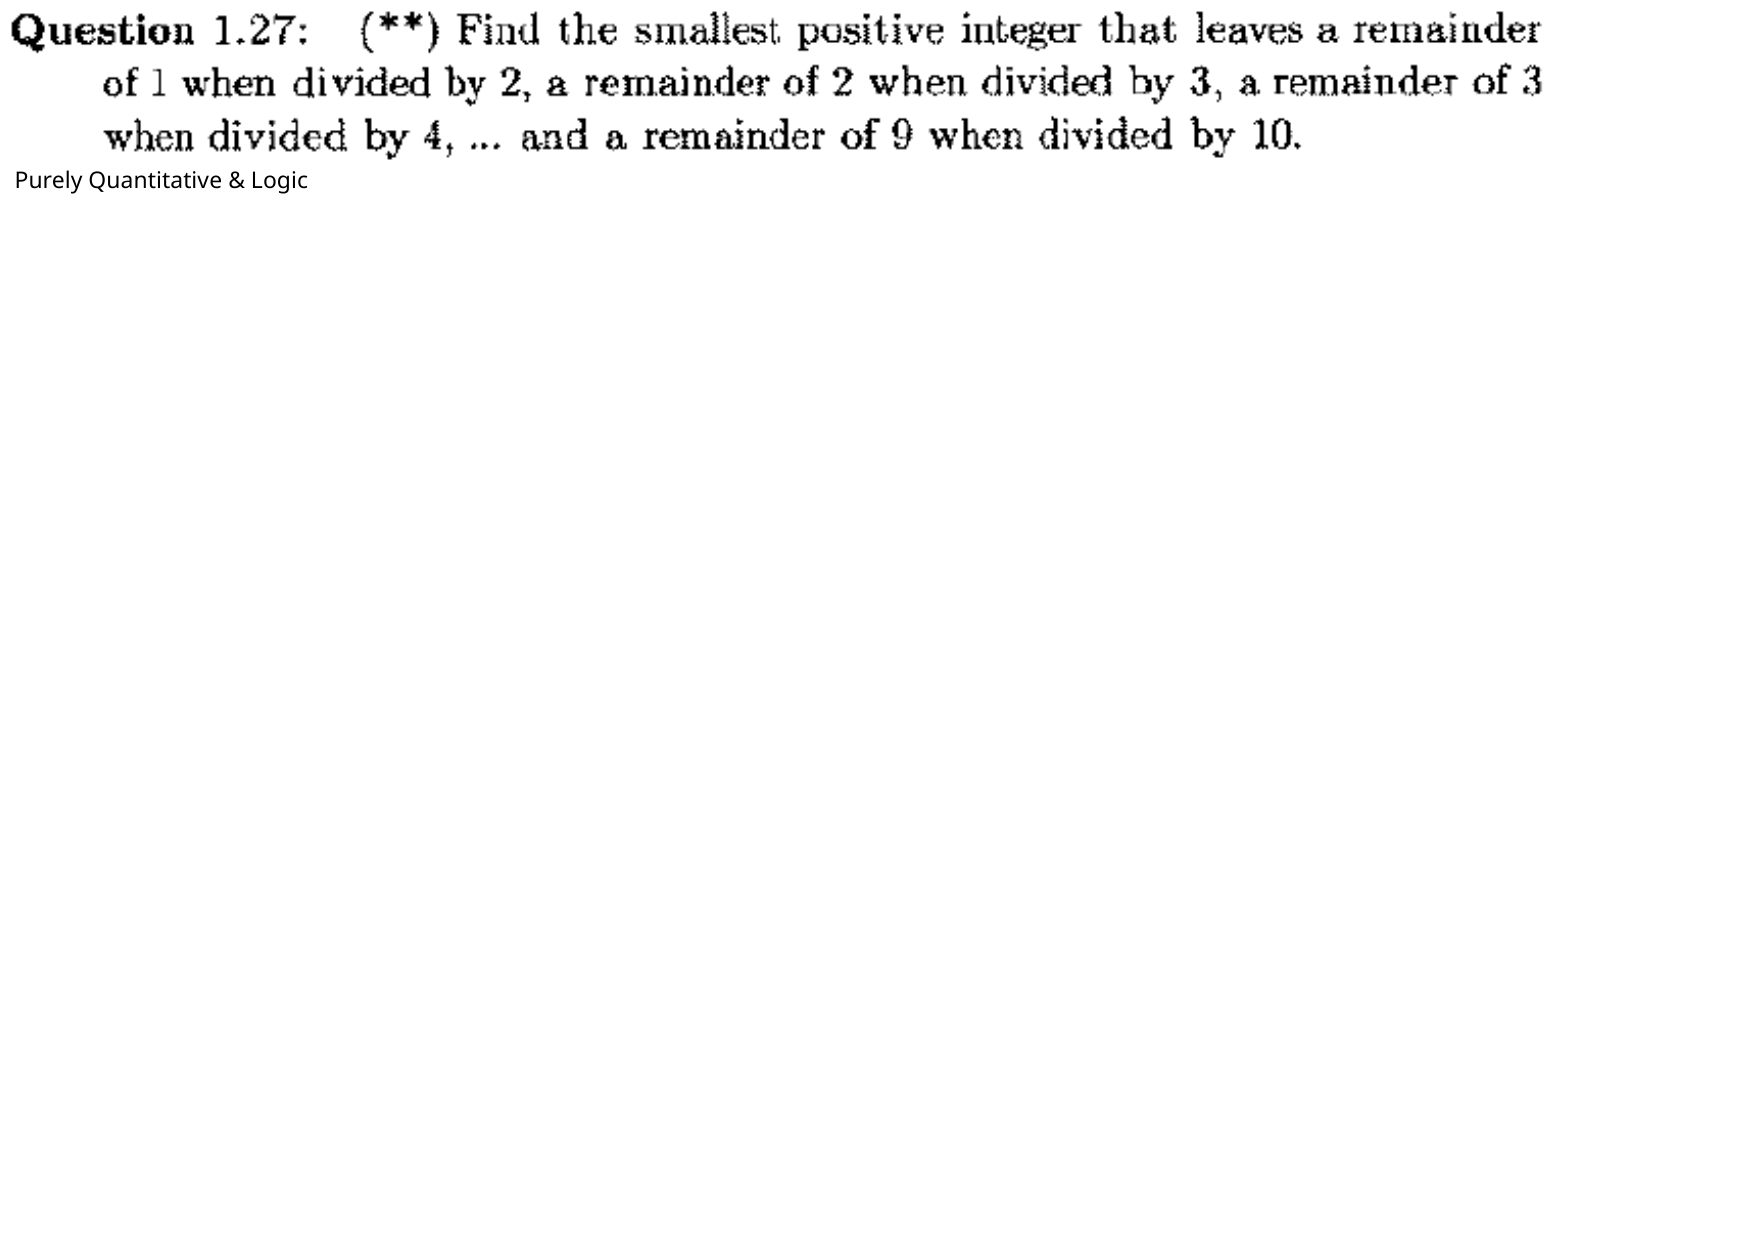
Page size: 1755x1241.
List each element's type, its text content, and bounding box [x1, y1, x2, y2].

text_box Purely Quantitative & Logic [14, 177, 417, 194]
picture [0, 0, 1581, 166]
